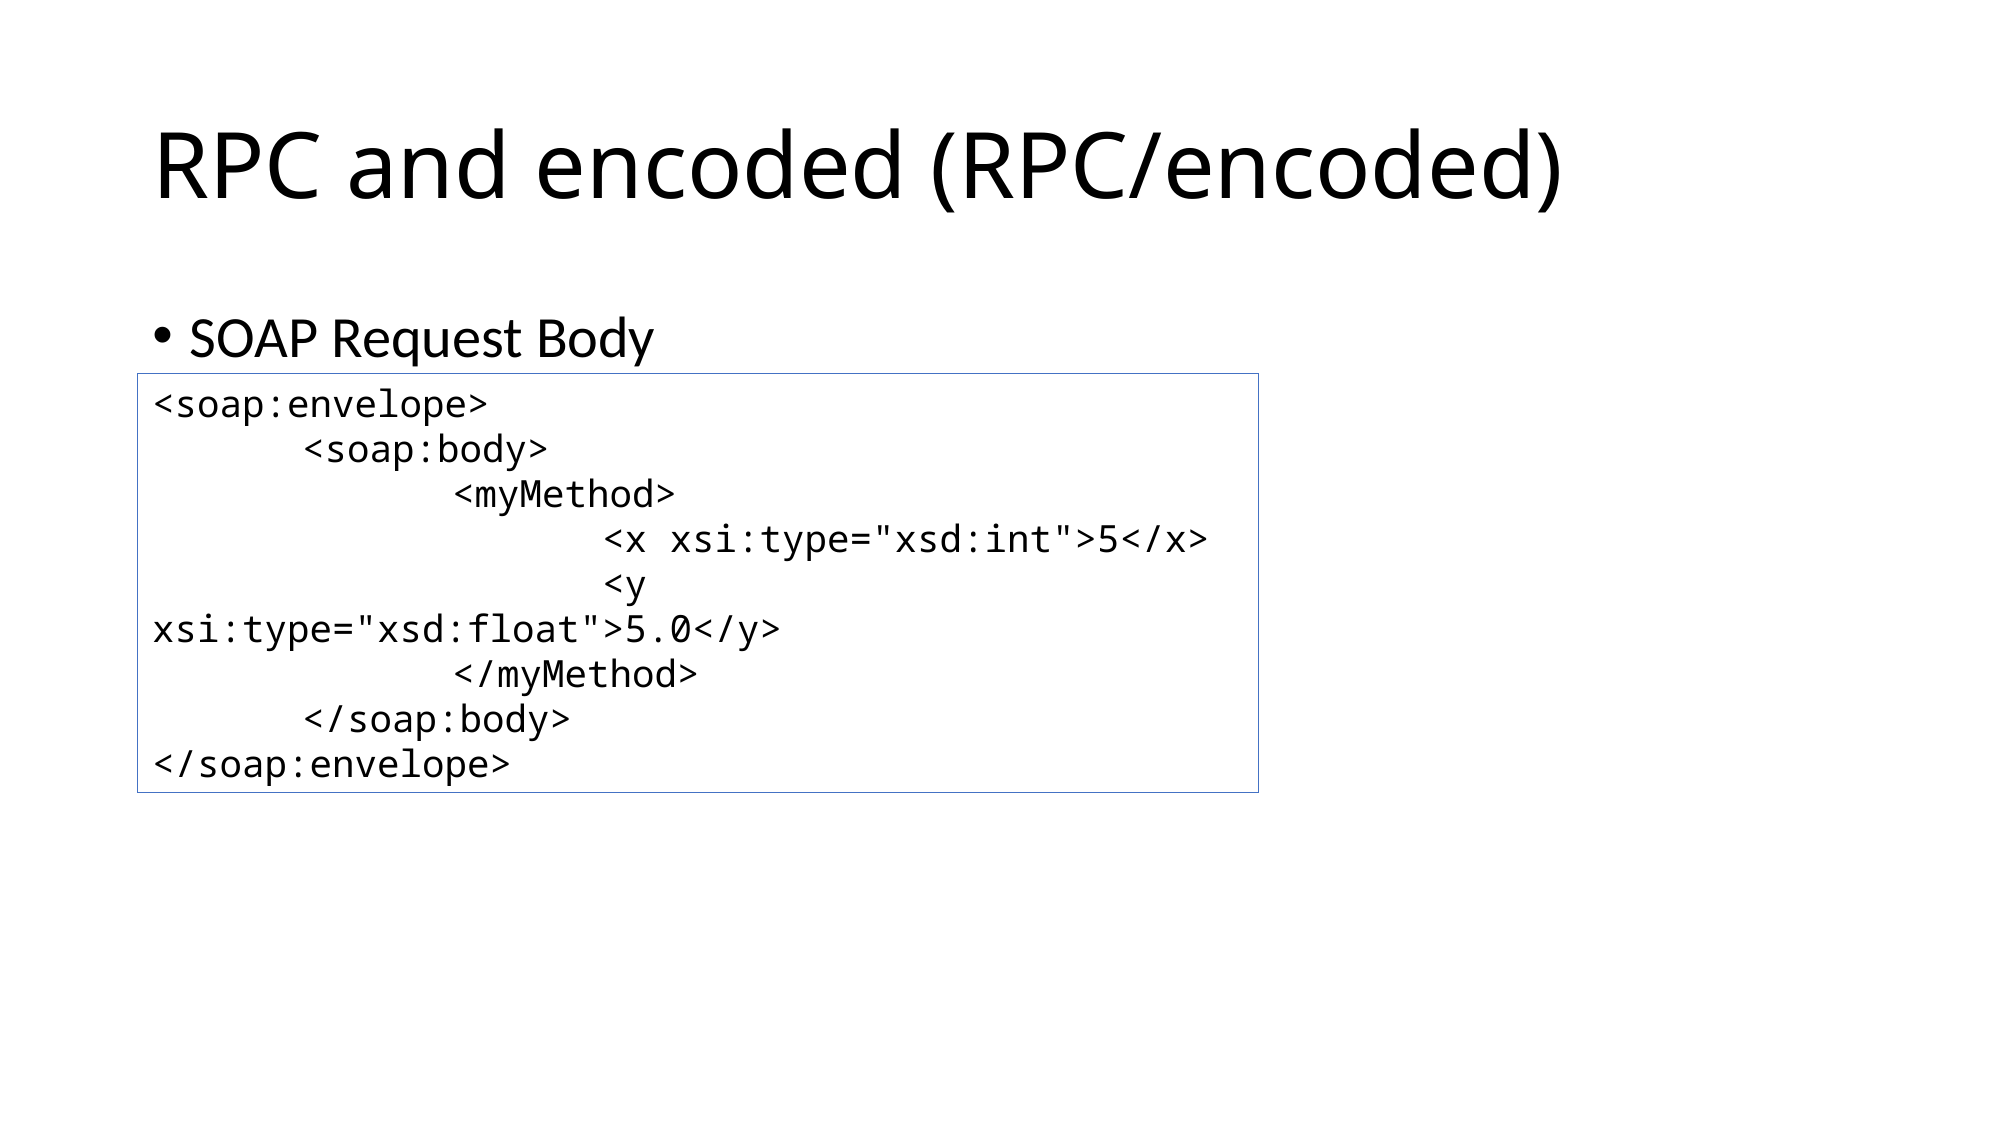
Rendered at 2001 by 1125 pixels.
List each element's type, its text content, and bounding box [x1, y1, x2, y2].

title RPC and encoded (RPC/encoded) [137, 59, 1863, 278]
list SOAP Request Body [137, 299, 1863, 1014]
text_box <soap:envelope> <soap:body> <myMethod> <x xsi:type="xsd:int">5</x> <y xsi:type="xsd:float">5.0</y> </myMethod> </soap:body> </soap:envelope> [137, 373, 1259, 793]
